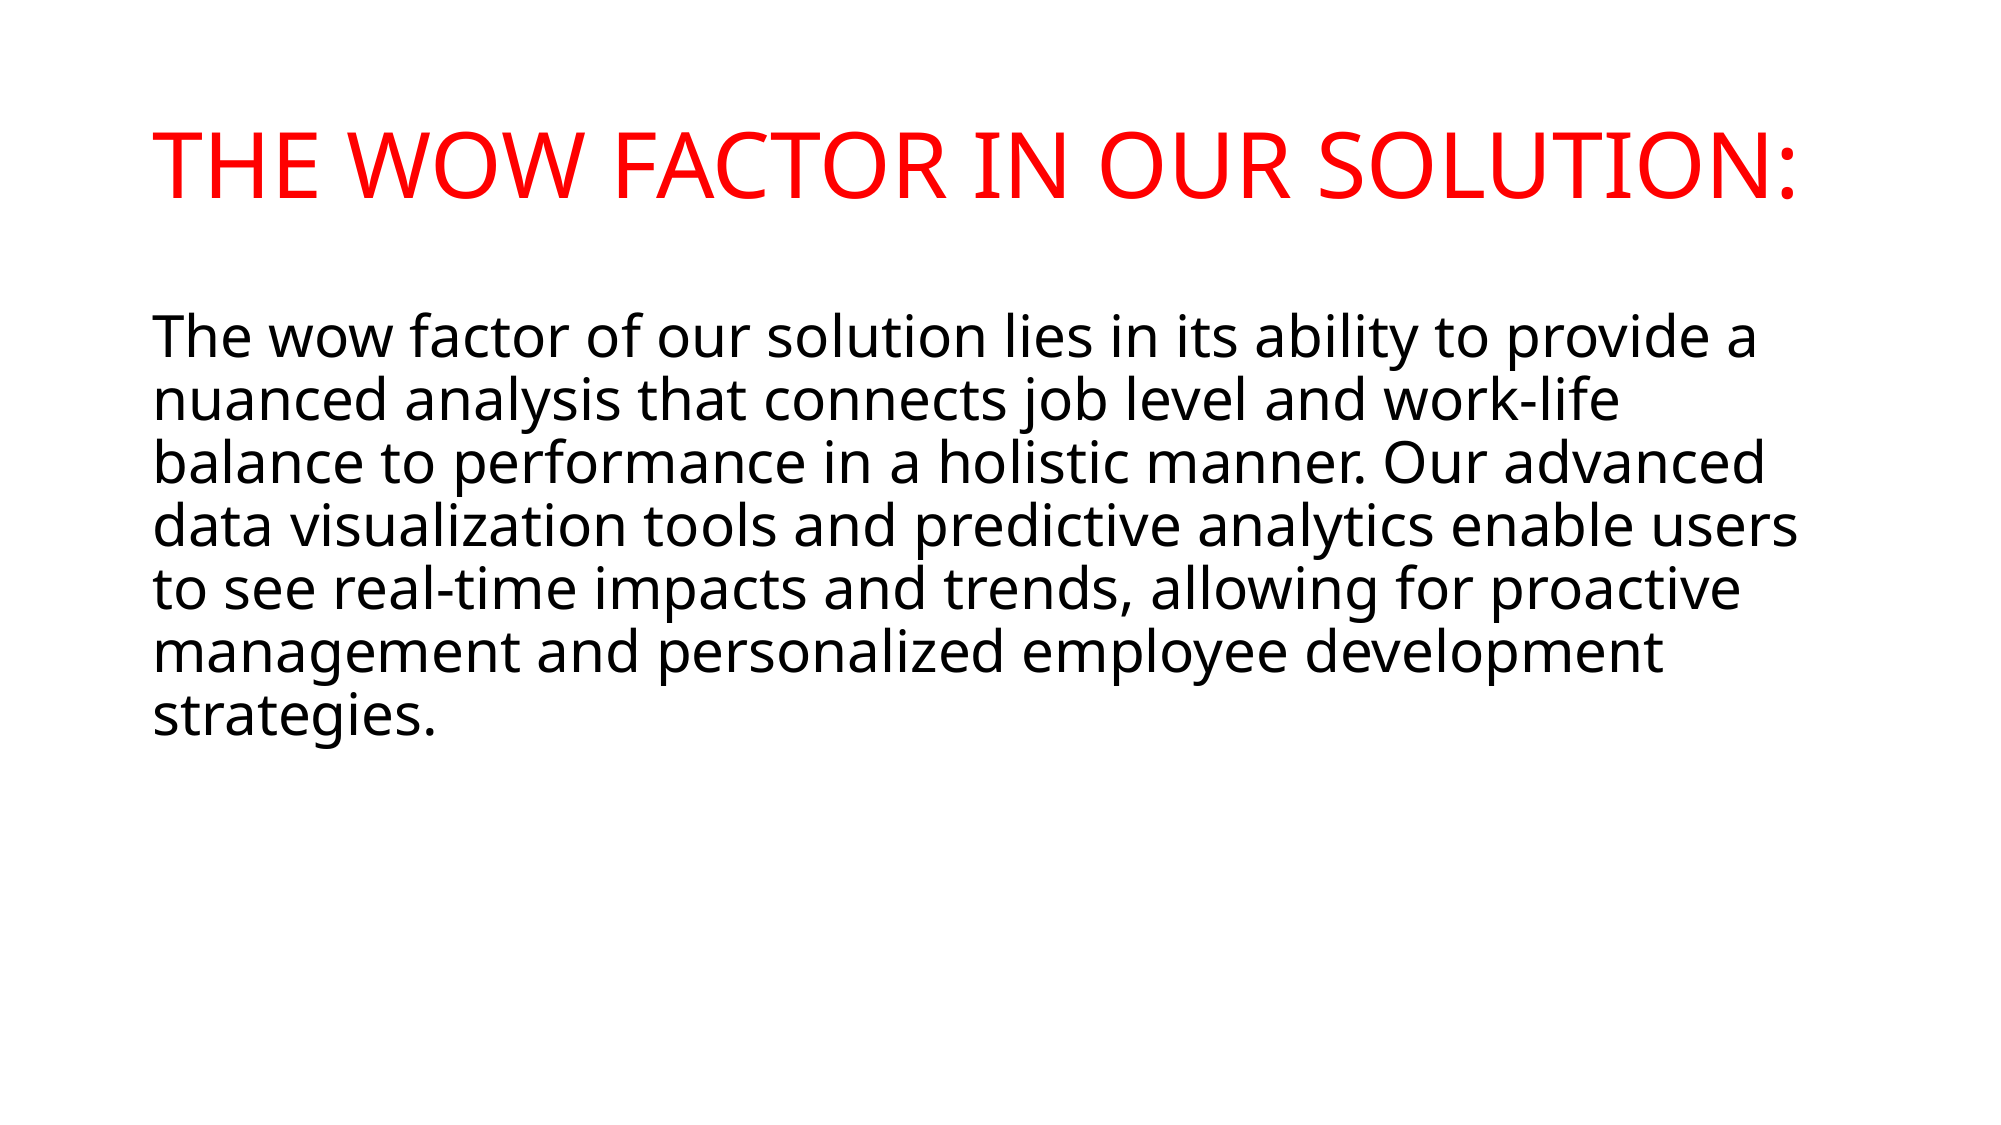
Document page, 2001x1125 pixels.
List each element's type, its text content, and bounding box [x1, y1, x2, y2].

title THE WOW FACTOR IN OUR SOLUTION: [137, 59, 1863, 278]
list The wow factor of our solution lies in its ability to provide a nuanced analysis that connects job level and work-life balance to performance in a holistic manner. Our advanced data visualization tools and predictive analytics enable users to see real-time impacts and trends, allowing for proactive management and personalized employee development strategies. [137, 299, 1863, 1014]
